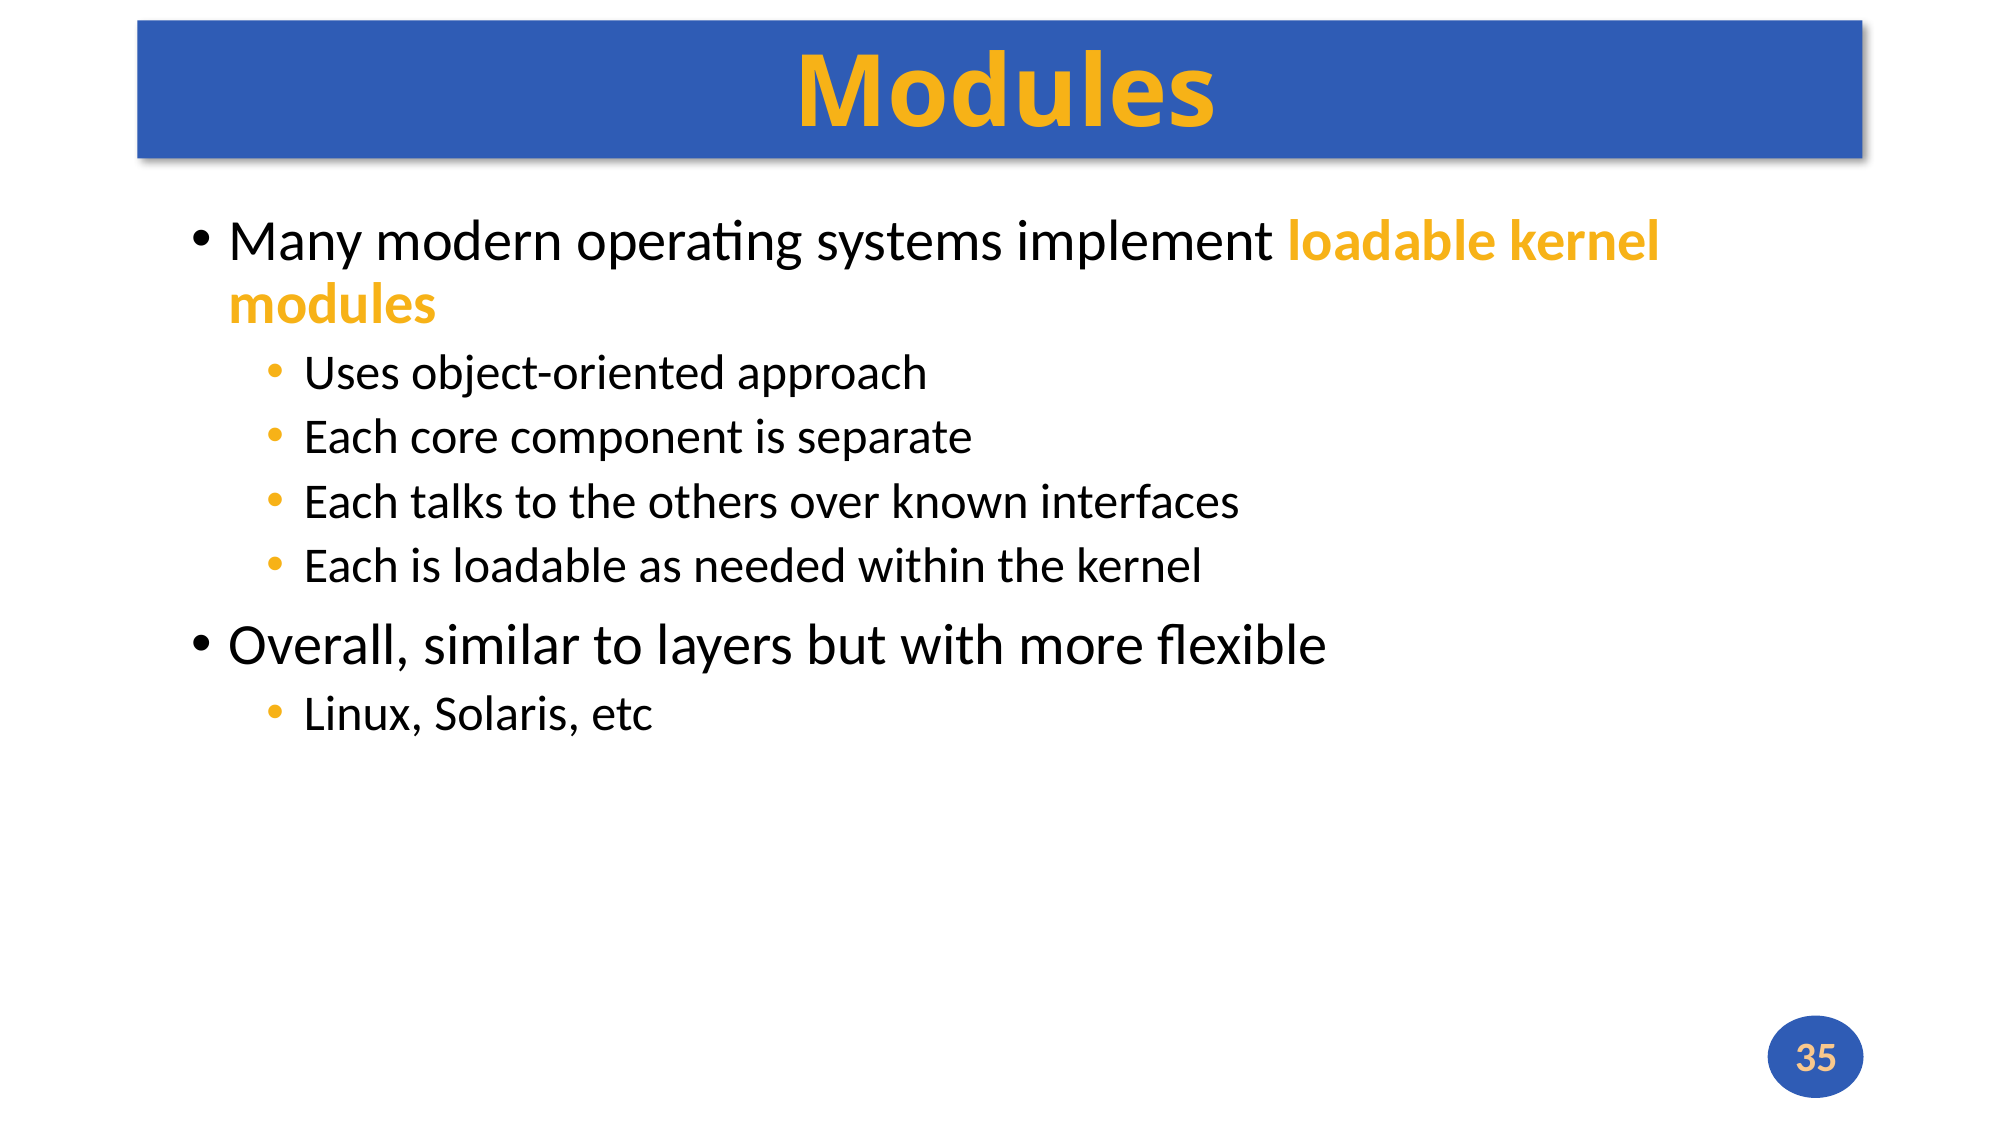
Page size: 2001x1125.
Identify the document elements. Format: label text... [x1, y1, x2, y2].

list Many modern operating systems implement loadable kernel modules Uses object-oriented approach Each core component is separate Each talks to the others over known interfaces Each is loadable as needed within the kernel Overall, similar to layers but with more flexible Linux, Solaris, etc [176, 202, 1836, 1048]
slide_number 35 [1767, 1015, 1866, 1095]
title Modules [137, 17, 1863, 156]
